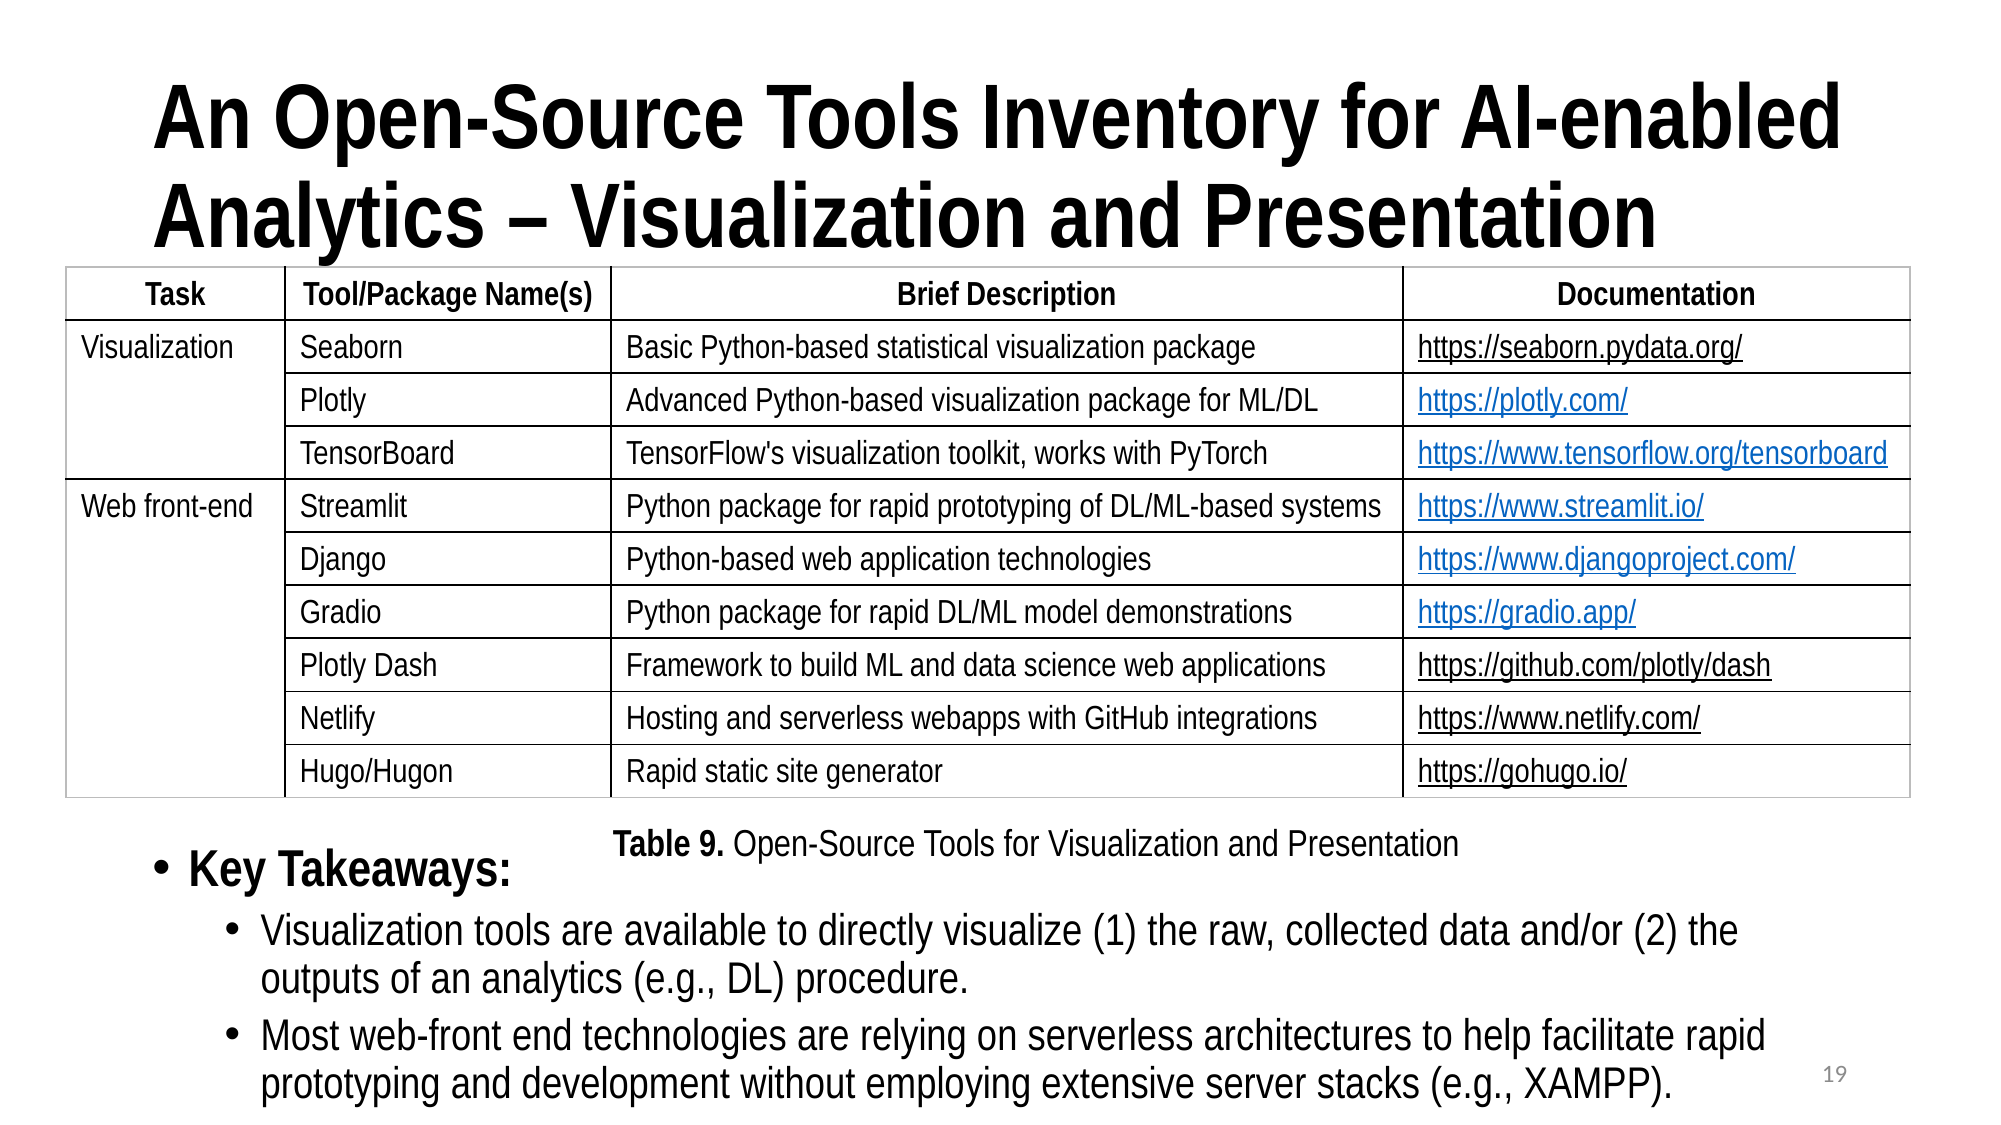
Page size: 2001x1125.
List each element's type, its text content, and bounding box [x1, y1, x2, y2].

table_cell Python package for rapid prototyping of DL/ML-based systems [612, 480, 1402, 531]
table_cell https://www.djangoproject.com/ [1404, 533, 1909, 584]
table_cell Visualization [67, 321, 284, 478]
slide_number 19 [1412, 1042, 1863, 1103]
table_cell Rapid static site generator [612, 745, 1402, 797]
table_cell TensorBoard [286, 427, 610, 478]
table_header Documentation [1404, 268, 1909, 319]
table_cell TensorFlow's visualization toolkit, works with PyTorch [612, 427, 1402, 478]
table_cell https://github.com/plotly/dash [1404, 639, 1909, 691]
table_header Task [67, 268, 284, 319]
table_cell Python package for rapid DL/ML model demonstrations [612, 586, 1402, 637]
table_cell https://gohugo.io/ [1404, 745, 1909, 797]
list Key Takeaways: Visualization tools are available to directly visualize (1) the raw, collected data and/or (2) the outputs of an analytics (e.g., DL) procedure. Most web-front end technologies are relying on serverless architectures to help facilitate rapid prototyping and development without employing extensive server stacks (e.g., XAMPP). [137, 834, 1863, 1121]
table_cell Basic Python-based statistical visualization package [612, 321, 1402, 372]
table_cell https://gradio.app/ [1404, 586, 1909, 637]
table_cell Hugo/Hugon [286, 745, 610, 797]
table_cell https://www.tensorflow.org/tensorboard [1404, 427, 1909, 478]
table_header Tool/Package Name(s) [286, 268, 610, 319]
table_cell Streamlit [286, 480, 610, 531]
title An Open-Source Tools Inventory for AI-enabled Analytics – Visualization and Presentation [137, 59, 1863, 266]
table_cell Framework to build ML and data science web applications [612, 639, 1402, 691]
table_cell Python-based web application technologies [612, 533, 1402, 584]
table_cell Seaborn [286, 321, 610, 372]
table_cell Plotly [286, 374, 610, 425]
table_cell Plotly Dash [286, 639, 610, 691]
table_cell https://plotly.com/ [1404, 374, 1909, 425]
table_cell Netlify [286, 692, 610, 744]
text_box Table 9. Open-Source Tools for Visualization and Presentation [598, 811, 1475, 872]
table_cell Advanced Python-based visualization package for ML/DL [612, 374, 1402, 425]
table_cell Gradio [286, 586, 610, 637]
table_cell Web front-end [67, 480, 284, 797]
table_cell https://www.netlify.com/ [1404, 692, 1909, 744]
table_cell https://www.streamlit.io/ [1404, 480, 1909, 531]
table_cell Django [286, 533, 610, 584]
table_cell https://seaborn.pydata.org/ [1404, 321, 1909, 372]
table_cell Hosting and serverless webapps with GitHub integrations [612, 692, 1402, 744]
table_header Brief Description [612, 268, 1402, 319]
